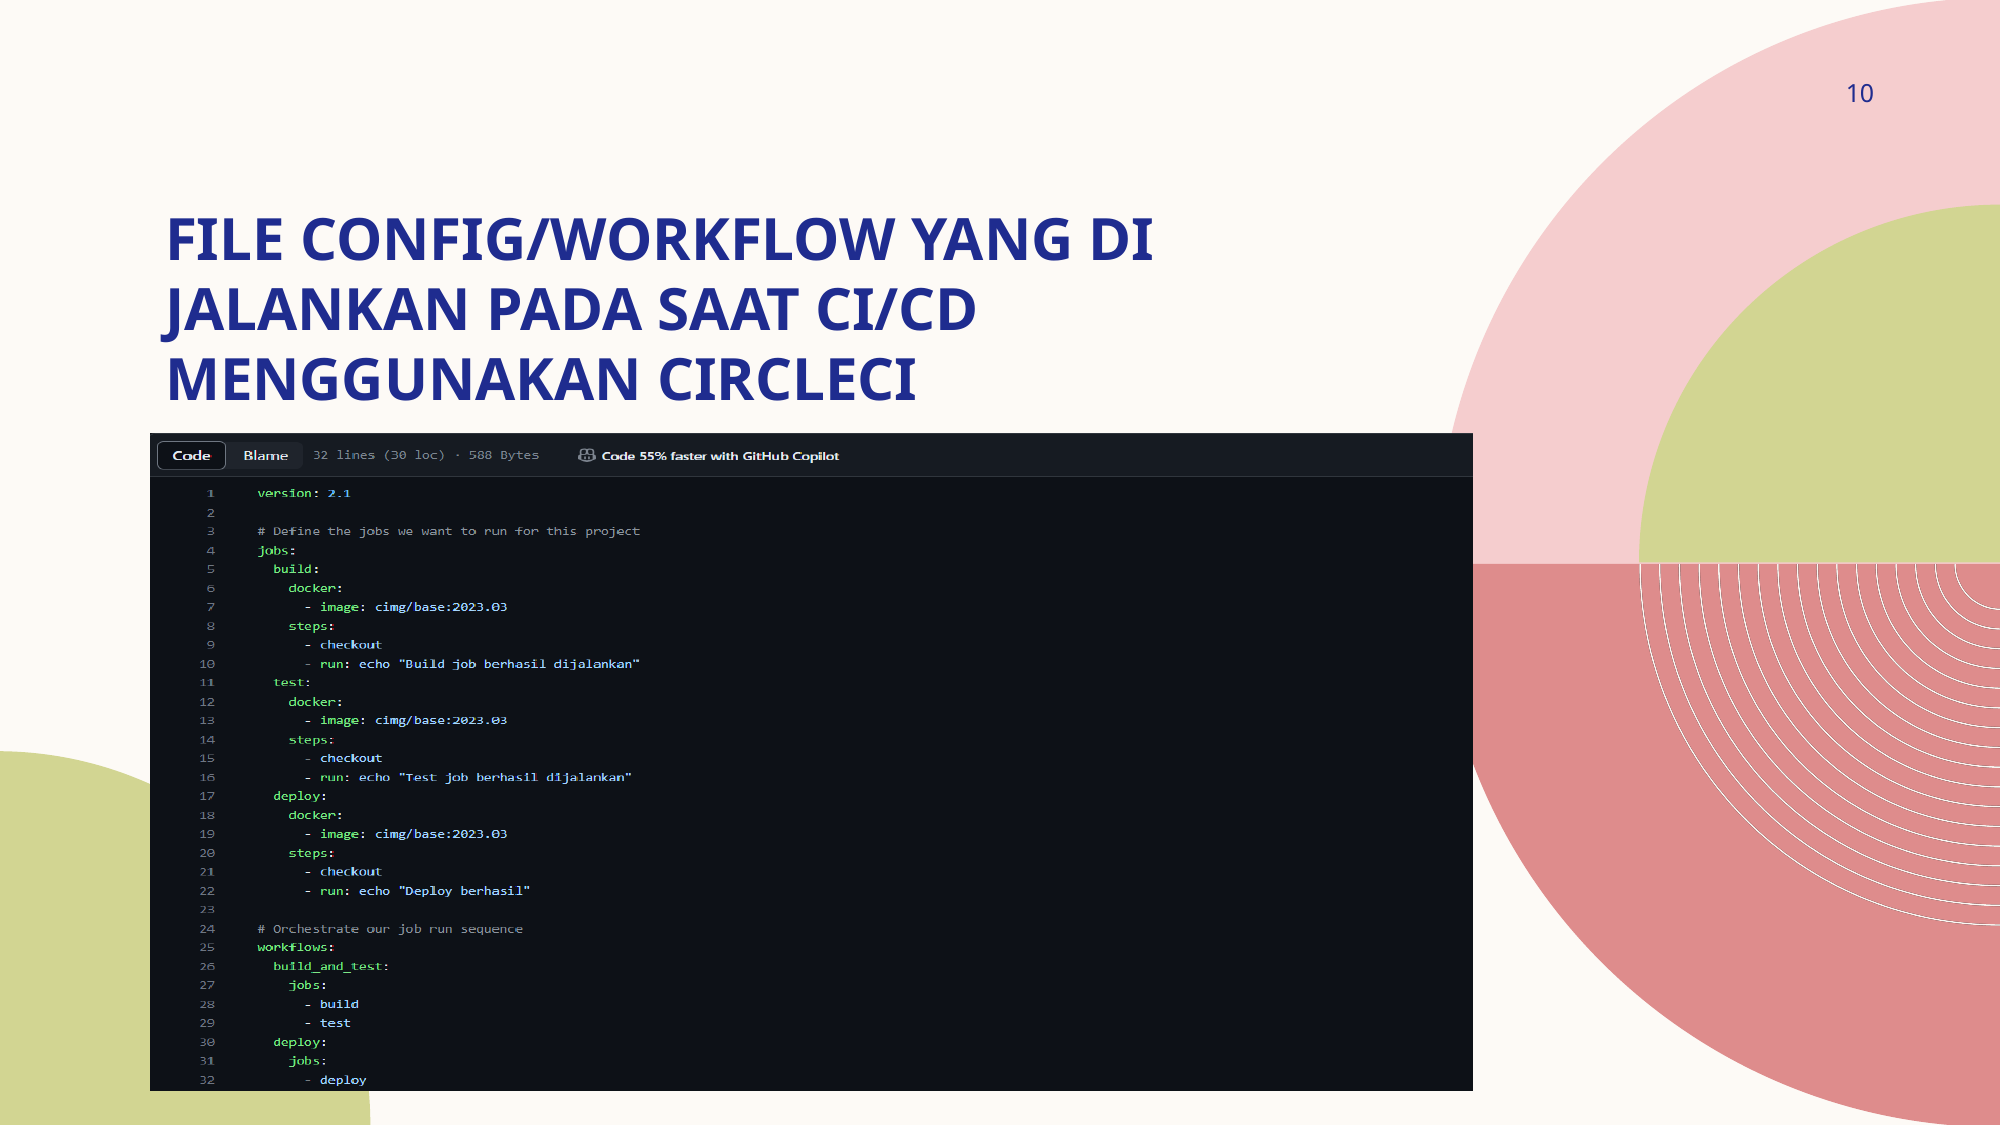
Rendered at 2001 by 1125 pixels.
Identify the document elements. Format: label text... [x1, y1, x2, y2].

slide_number 10 [1712, 75, 1875, 116]
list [149, 433, 1473, 1091]
title File config/workflow yang di jalankan pada saat ci/cd menggunakan circleci [150, 120, 1335, 420]
picture [1639, 564, 2000, 926]
